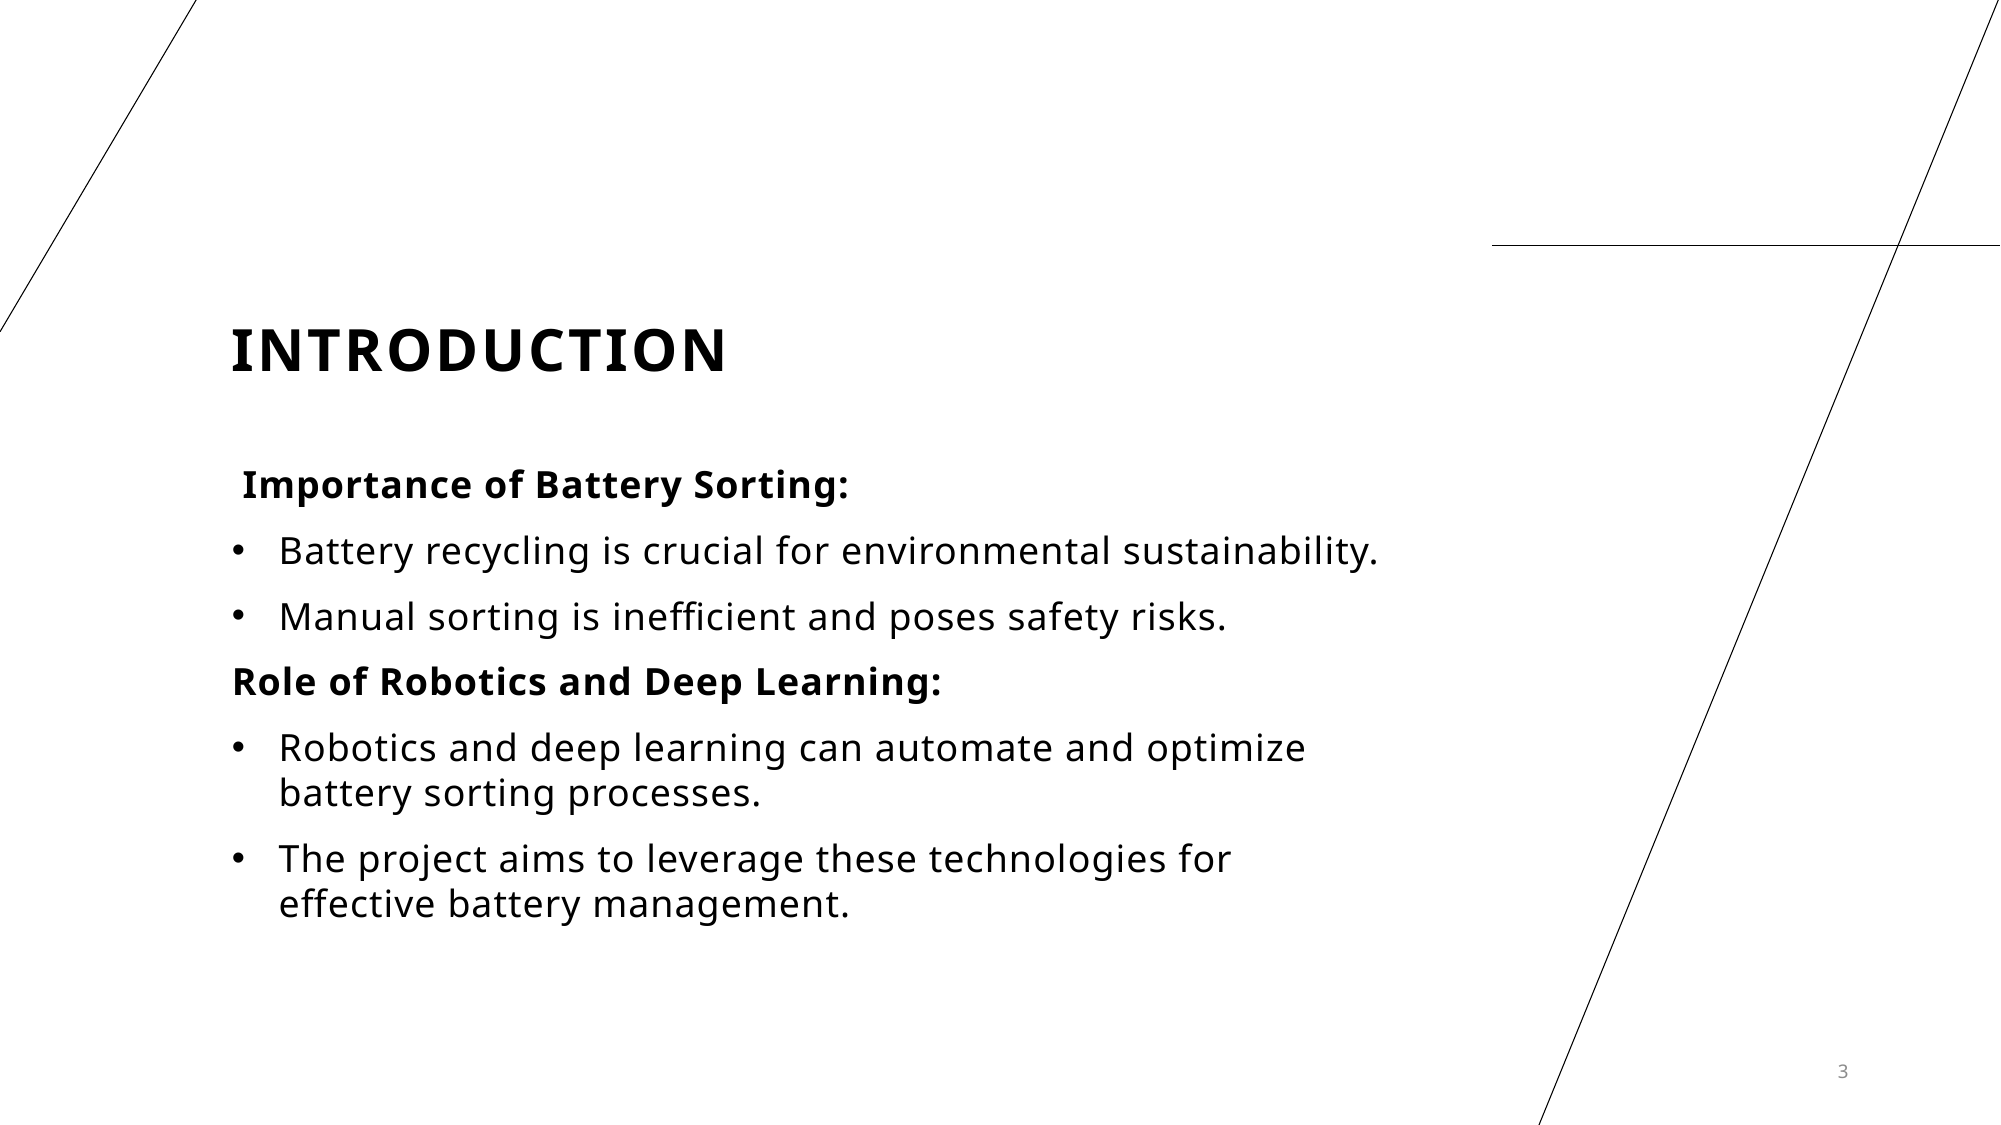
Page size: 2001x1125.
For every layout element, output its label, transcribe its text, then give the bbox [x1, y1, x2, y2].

title Introduction [216, 43, 1413, 392]
slide_number 3 [1701, 1042, 1864, 1103]
list Importance of Battery Sorting: Battery recycling is crucial for environmental sustainability. Manual sorting is inefficient and poses safety risks. Role of Robotics and Deep Learning: Robotics and deep learning can automate and optimize battery sorting processes. The project aims to leverage these technologies for effective battery management. [216, 453, 1413, 1013]
